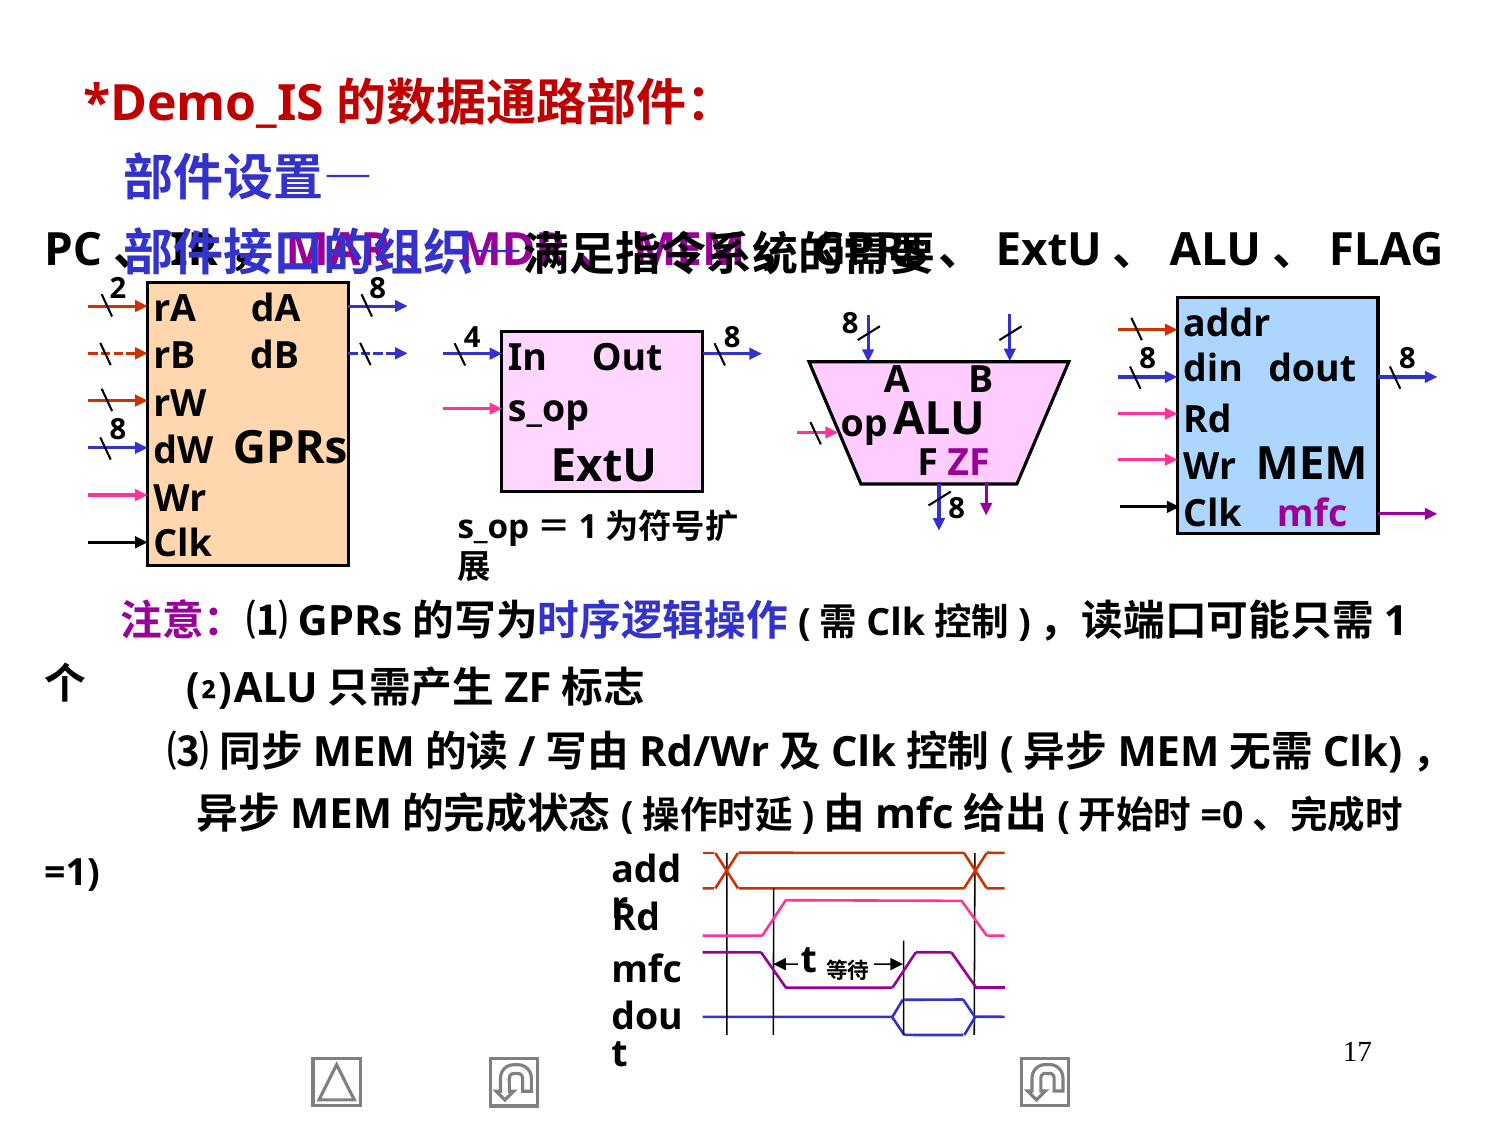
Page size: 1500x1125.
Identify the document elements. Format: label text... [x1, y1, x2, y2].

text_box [1118, 296, 1438, 534]
text_box ⑵ALU只需产生ZF标志 [29, 641, 1471, 704]
text_box [490, 1058, 538, 1107]
slide_number 17 [1074, 1024, 1388, 1101]
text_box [442, 315, 763, 548]
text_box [796, 302, 1070, 531]
text_box [1021, 1058, 1069, 1106]
text_box ⑶同步MEM的读/写由Rd/Wr及Clk控制(异步MEM无需Clk)， 异步MEM的完成状态(操作时延)由mfc给出(开始时=0、完成时=1) [29, 704, 1471, 901]
text_box [313, 1058, 361, 1106]
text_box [88, 266, 408, 567]
text_box 注意：⑴GPRs的写为时序逻辑操作(需Clk控制)，读端口可能只需1个 [29, 574, 1471, 641]
text_box 部件接口的组织—满足指令系统的需要 [29, 198, 1471, 289]
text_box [608, 851, 1005, 1036]
text_box *Demo_IS的数据通路部件： 部件设置—PC、IR，MAR、MDR、MEM，GPRs、ExtU、ALU、FLAG [29, 48, 1483, 282]
